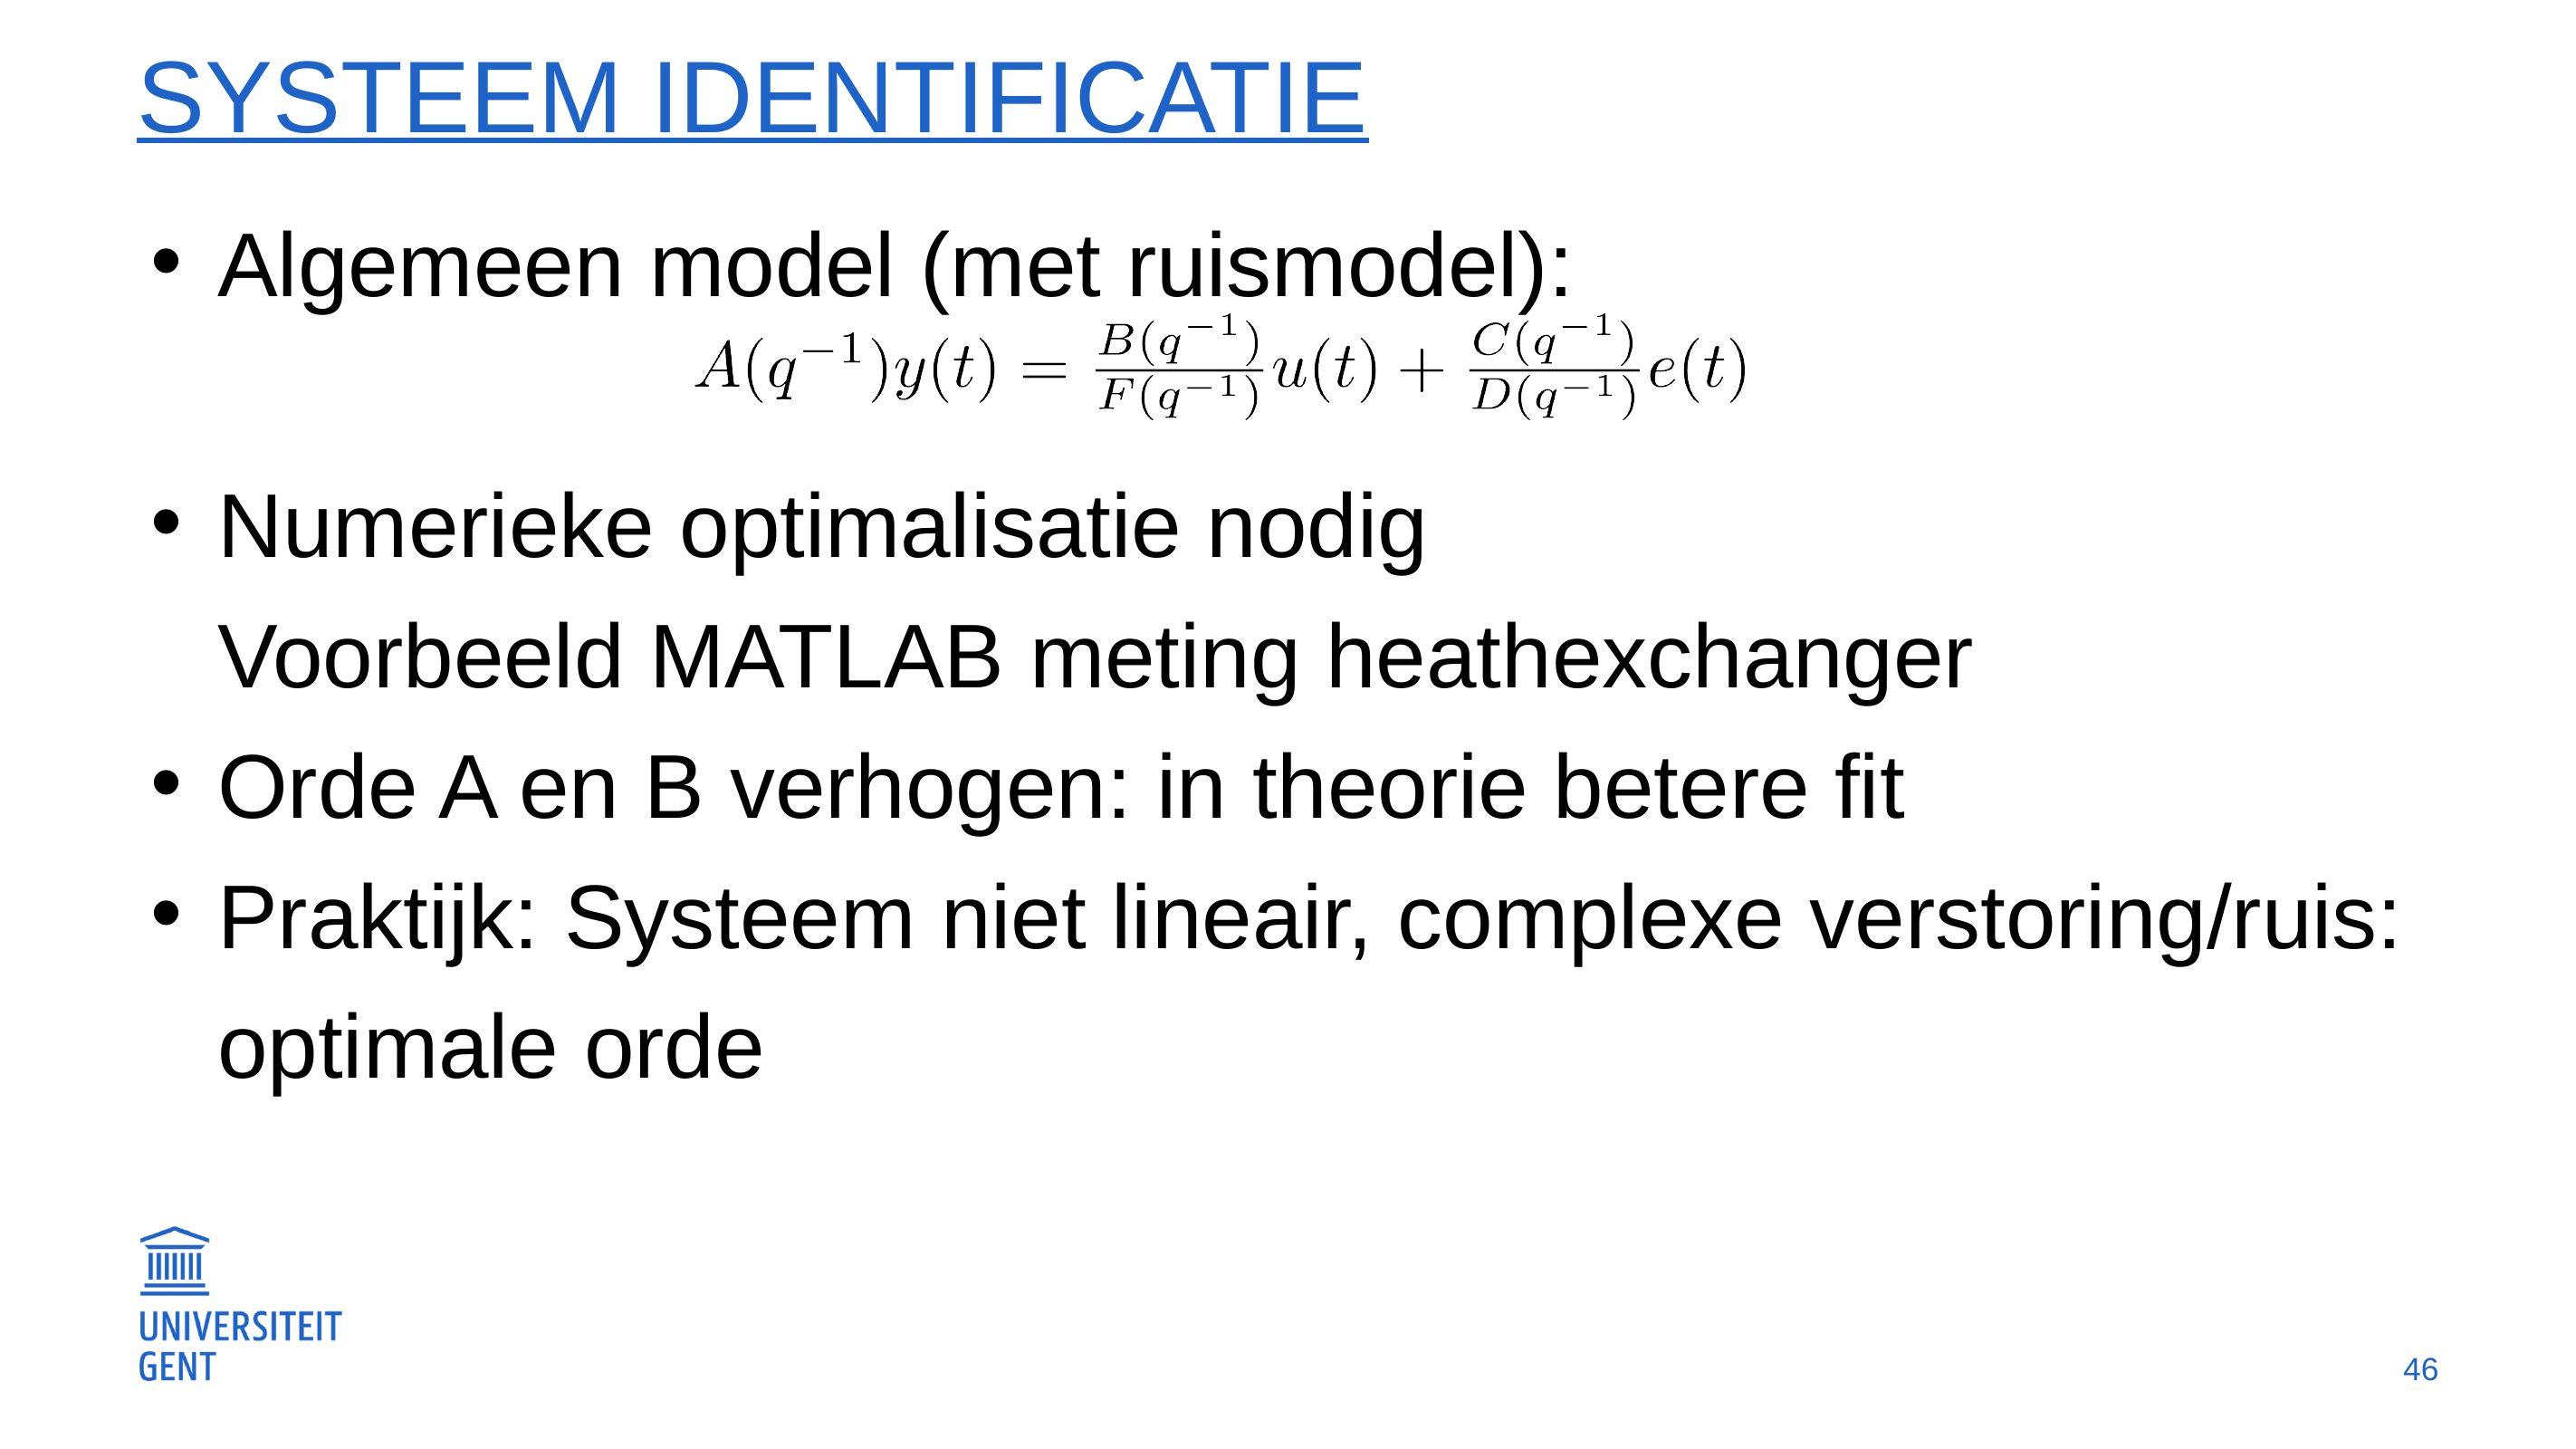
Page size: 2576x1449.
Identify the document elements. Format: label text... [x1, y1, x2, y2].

picture [72, 1174, 415, 1449]
picture [694, 313, 1745, 420]
list Algemeen model (met ruismodel): Numerieke optimalisatie nodig Voorbeeld MATLAB meting heathexchanger Orde A en B verhogen: in theorie betere fit Praktijk: Systeem niet lineair, complexe verstoring/ruis: optimale orde [124, 177, 2456, 1173]
title Systeem Identificatie [123, 37, 2456, 166]
slide_number 46 [2315, 1329, 2453, 1407]
